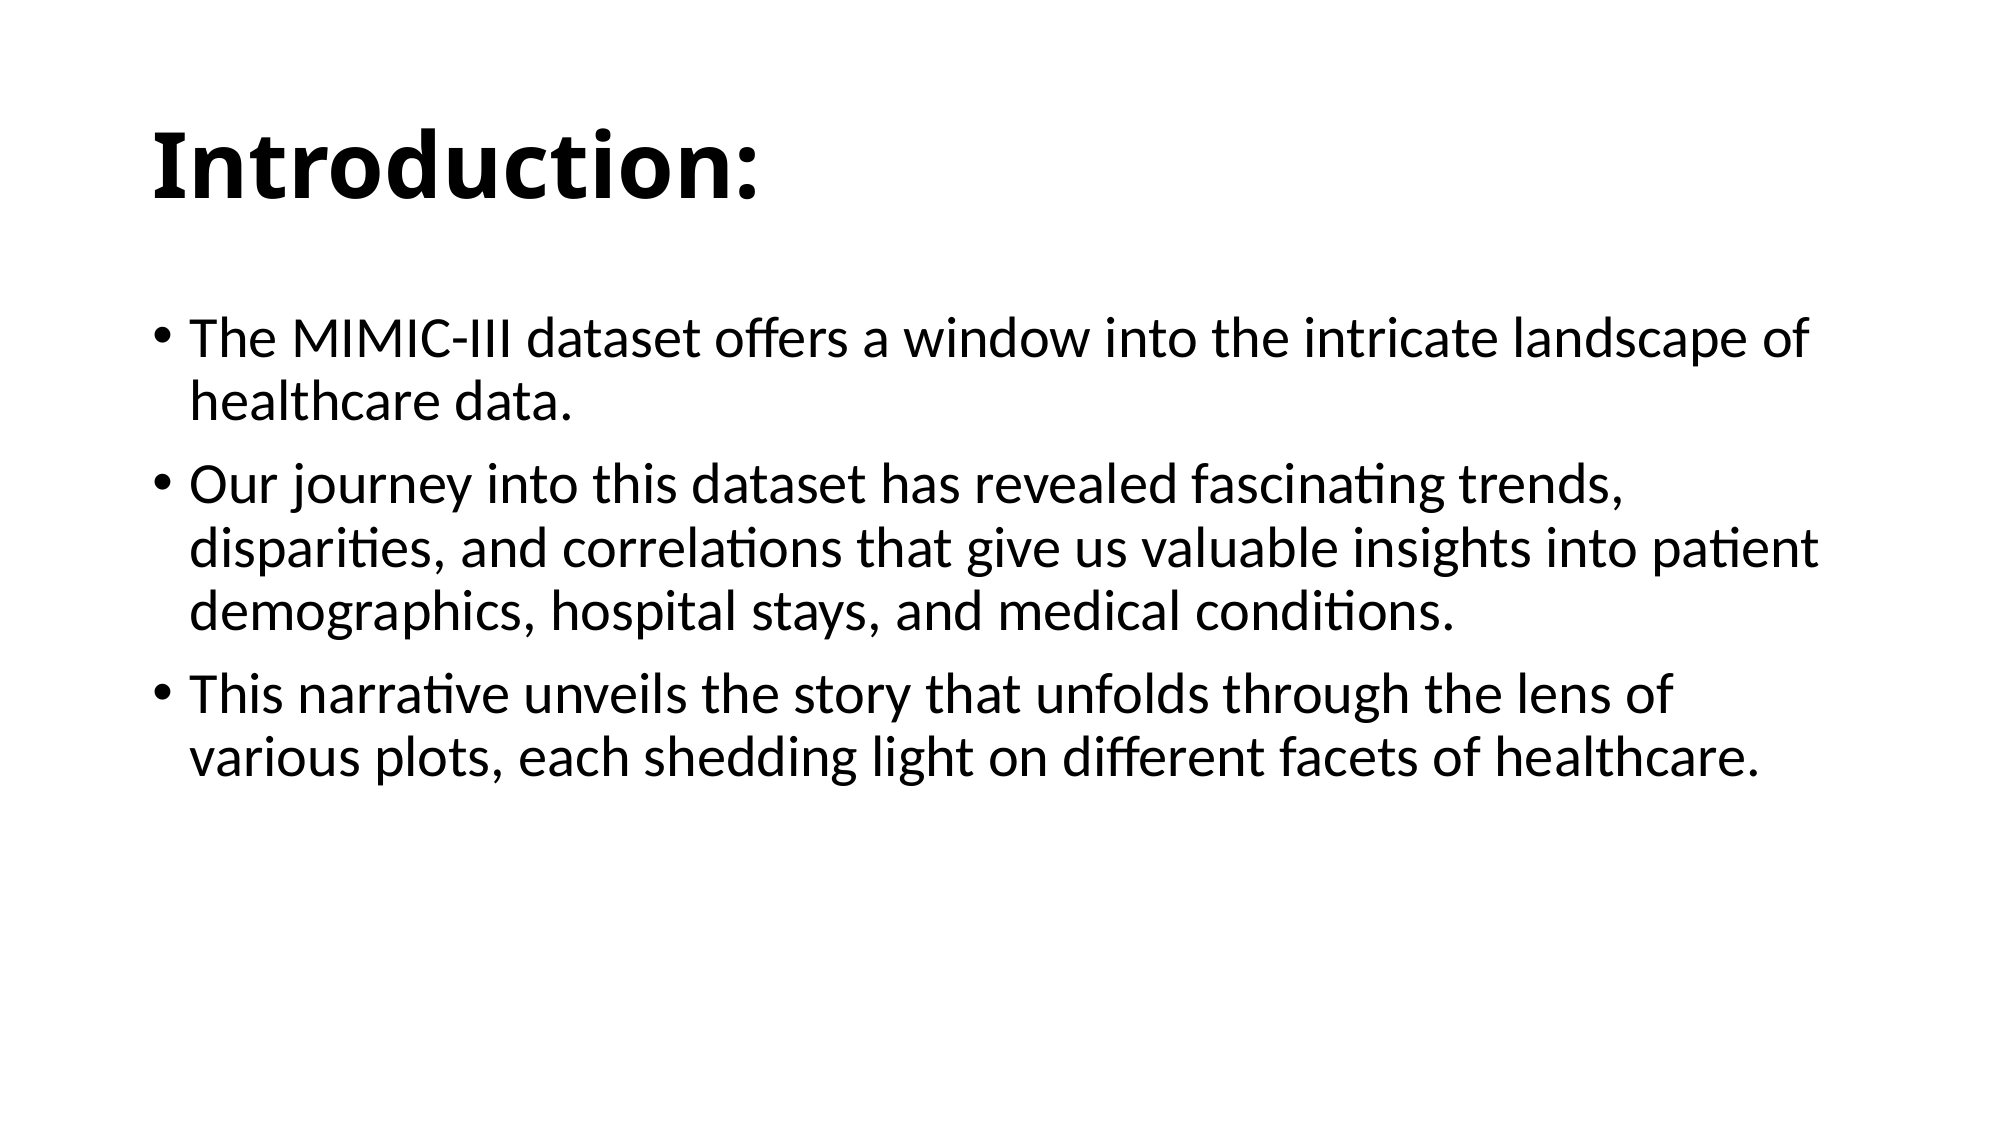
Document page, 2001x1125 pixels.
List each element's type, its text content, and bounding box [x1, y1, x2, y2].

title Introduction: [137, 59, 1863, 278]
list The MIMIC-III dataset offers a window into the intricate landscape of healthcare data. Our journey into this dataset has revealed fascinating trends, disparities, and correlations that give us valuable insights into patient demographics, hospital stays, and medical conditions. This narrative unveils the story that unfolds through the lens of various plots, each shedding light on different facets of healthcare. [137, 299, 1863, 1014]
